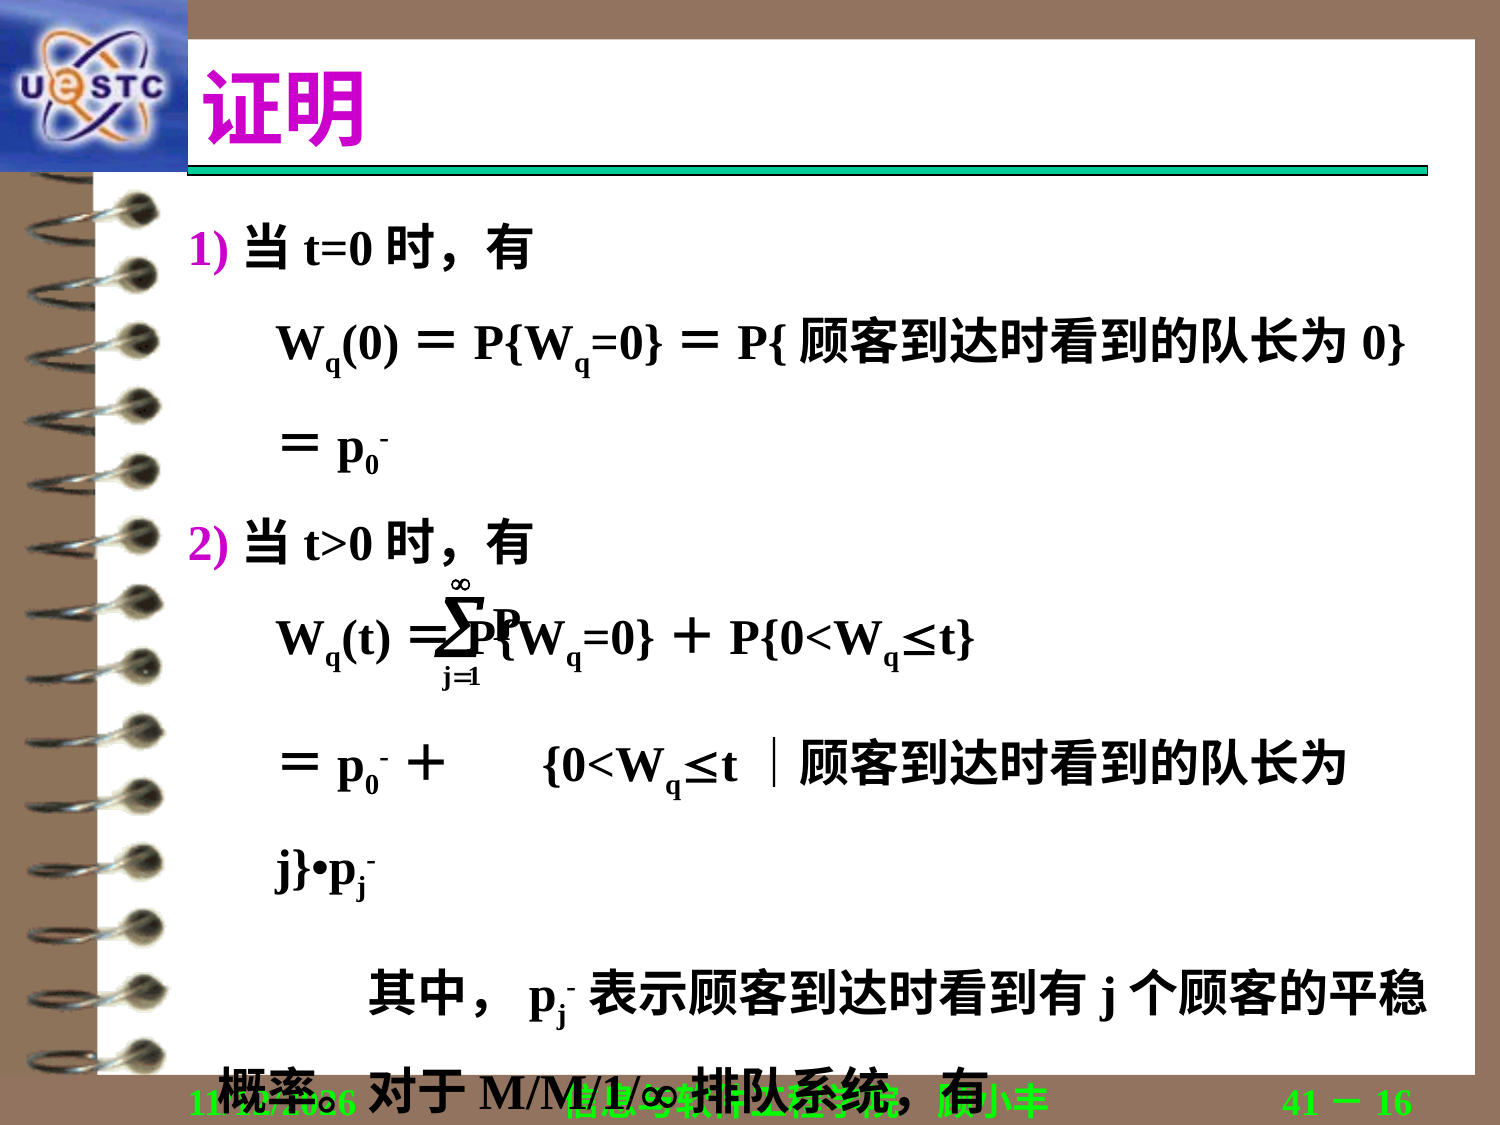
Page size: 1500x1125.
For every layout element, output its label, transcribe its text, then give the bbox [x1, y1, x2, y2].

slide_number 41－16 [1162, 1077, 1413, 1123]
list 1)当t=0时，有 Wq(0)＝P{Wq=0}＝P{顾客到达时看到的队长为0}＝p0- 2)当t>0时，有 Wq(t)＝P{Wq=0}＋P{0<Wqt} ＝p0-＋ {0<Wqt｜顾客到达时看到的队长为j}•pj- 其中，pj-表示顾客到达时看到有j个顾客的平稳概率。对于M/M/1/排队系统，有 pj-＝pj，j=0,1,2,… [187, 185, 1463, 963]
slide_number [187, 1077, 462, 1123]
picture [0, 0, 194, 1075]
title 证明 [200, 56, 1425, 157]
footer 信息与软件工程学院 顾小丰 [462, 1077, 1151, 1123]
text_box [427, 561, 531, 700]
